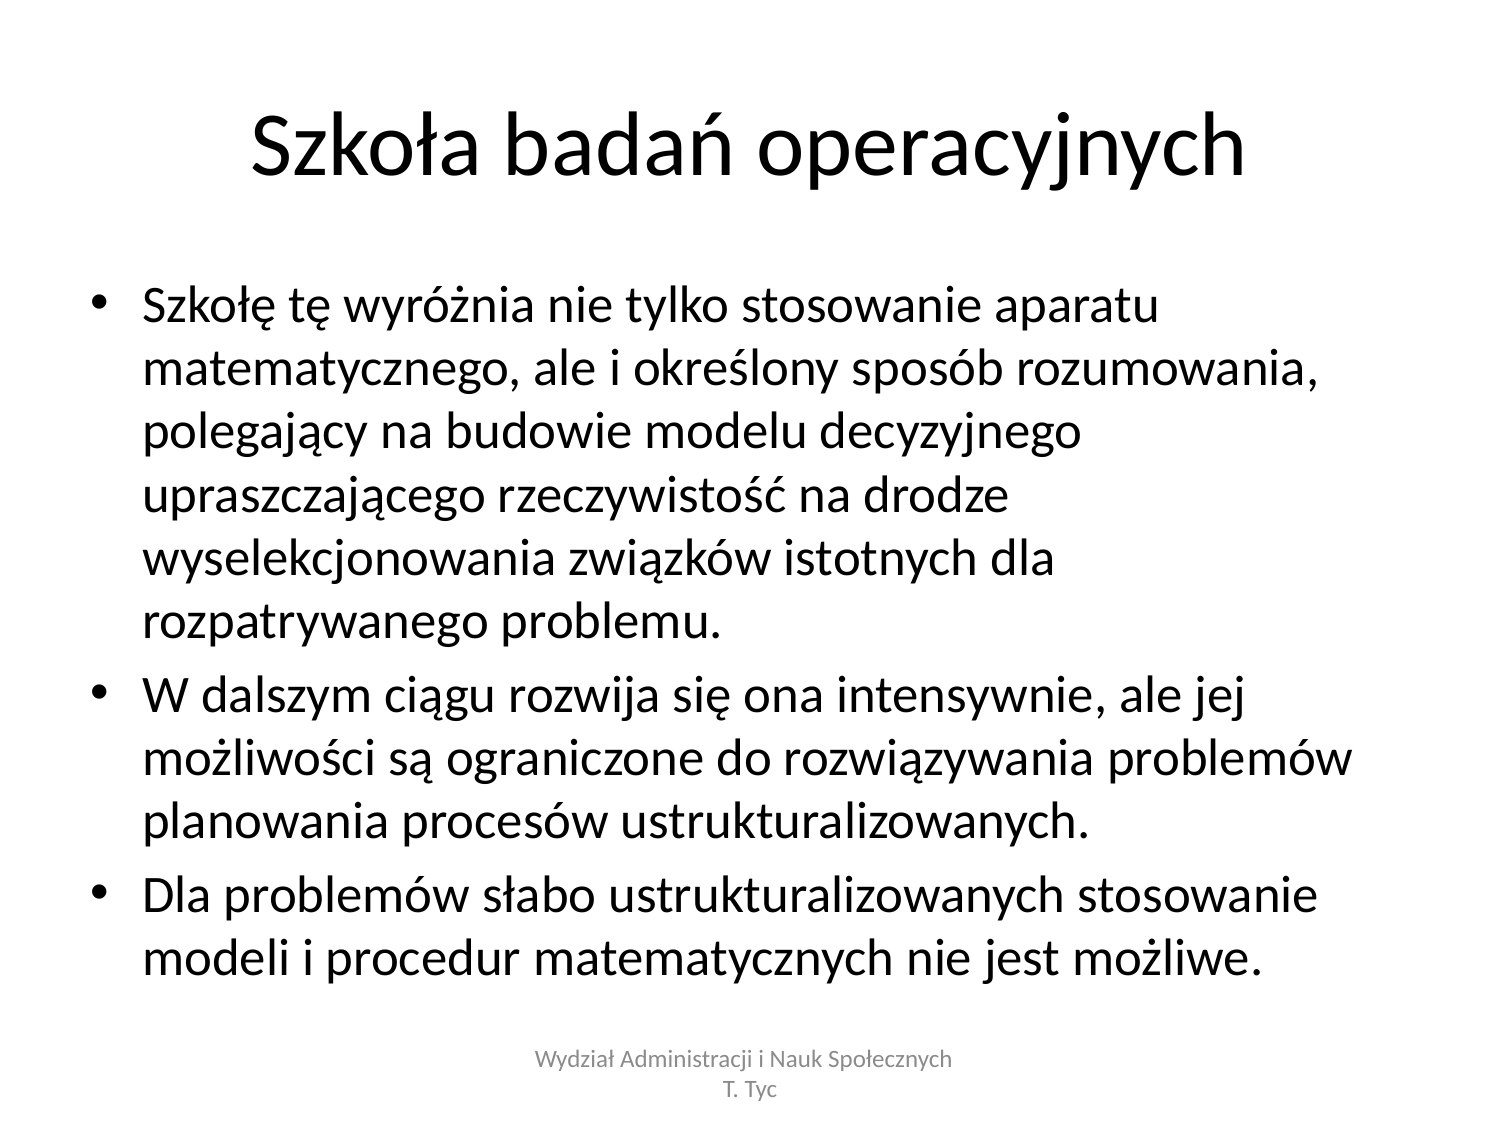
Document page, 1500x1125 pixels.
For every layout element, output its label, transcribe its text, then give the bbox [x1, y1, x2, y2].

title Szkoła badań operacyjnych [74, 44, 1426, 233]
footer Wydział Administracji i Nauk Społecznych T. Tyc [512, 1042, 988, 1103]
list Szkołę tę wyróżnia nie tylko stosowanie aparatu matematycznego, ale i określony sposób rozumowania, polegający na budowie modelu decyzyjnego upraszczającego rzeczywistość na drodze wyselekcjonowania związków istotnych dla rozpatrywanego problemu. W dalszym ciągu rozwija się ona intensywnie, ale jej możliwości są ograniczone do rozwiązywania problemów planowania procesów ustrukturalizowanych. Dla problemów słabo ustrukturalizowanych stosowanie modeli i procedur matematycznych nie jest możliwe. [74, 262, 1426, 1006]
